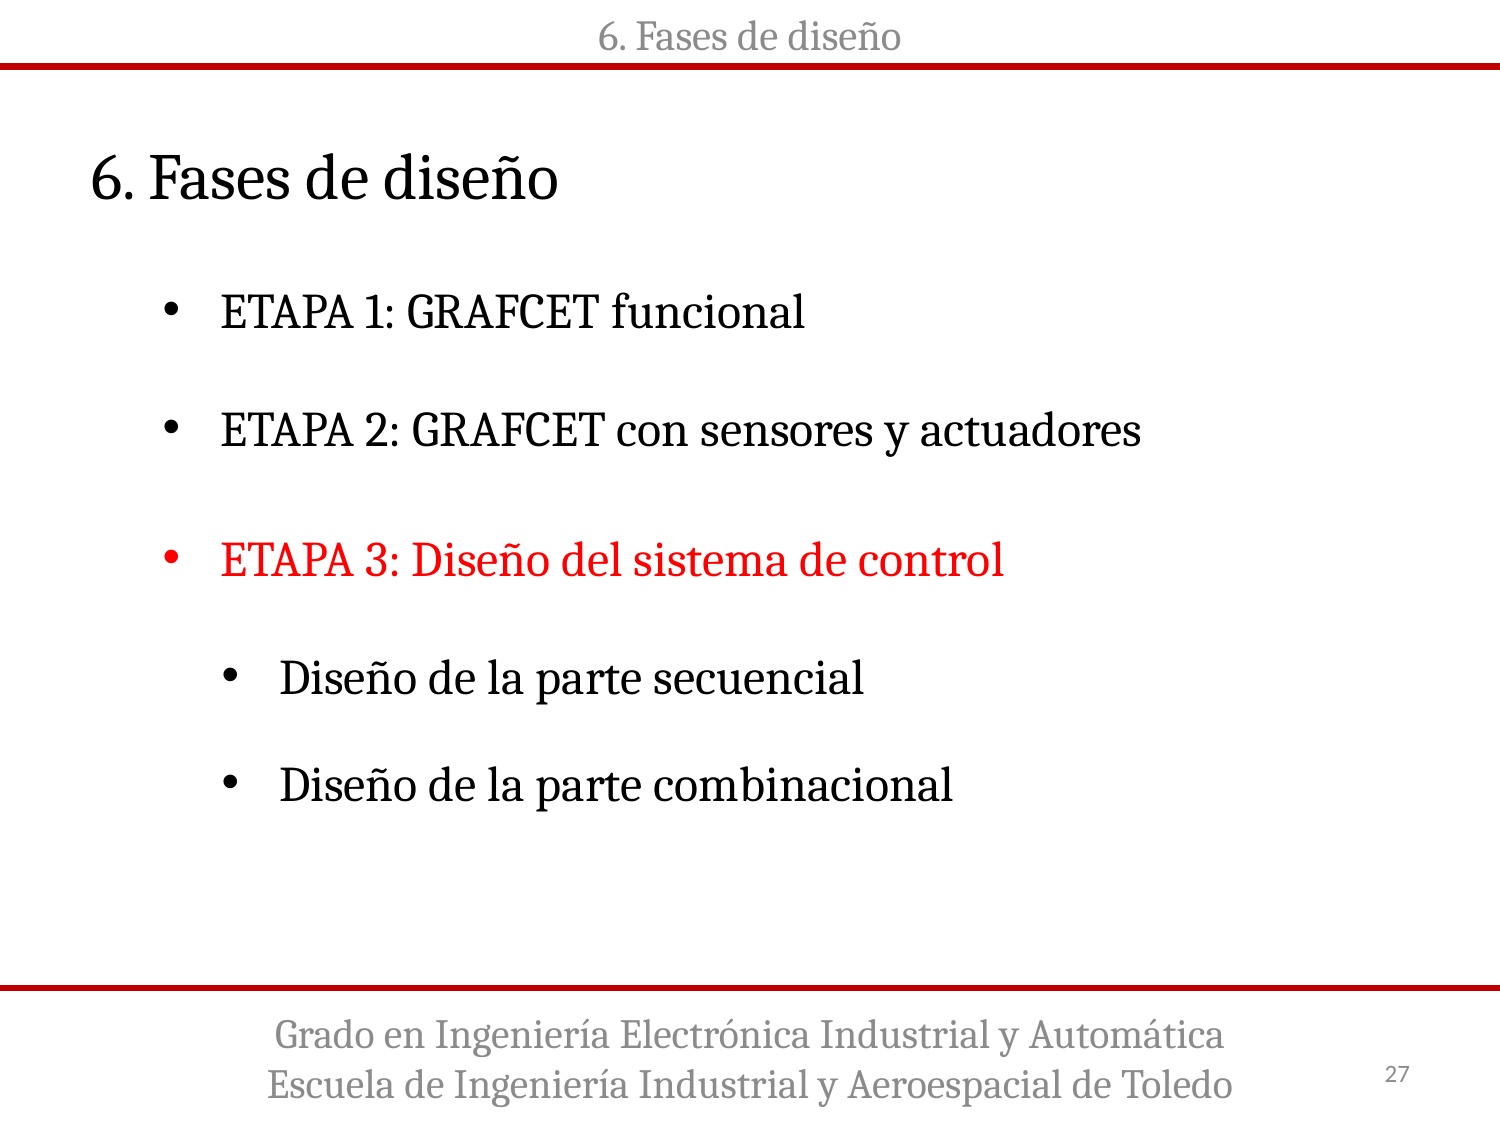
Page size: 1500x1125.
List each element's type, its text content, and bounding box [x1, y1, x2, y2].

text_box ETAPA 2: GRAFCET con sensores y actuadores [147, 373, 1317, 480]
text_box Diseño de la parte combinacional [206, 727, 1376, 835]
footer Grado en Ingeniería Electrónica Industrial y Automática Escuela de Ingeniería Industrial y Aeroespacial de Toledo [0, 993, 1500, 1125]
text_box ETAPA 3: Diseño del sistema de control [147, 503, 1317, 610]
text_box 6. Fases de diseño [76, 125, 1436, 220]
text_box ETAPA 1: GRAFCET funcional [147, 255, 1317, 362]
text_box Diseño de la parte secuencial [206, 621, 1376, 727]
text_box 6. Fases de diseño [0, 0, 1500, 66]
